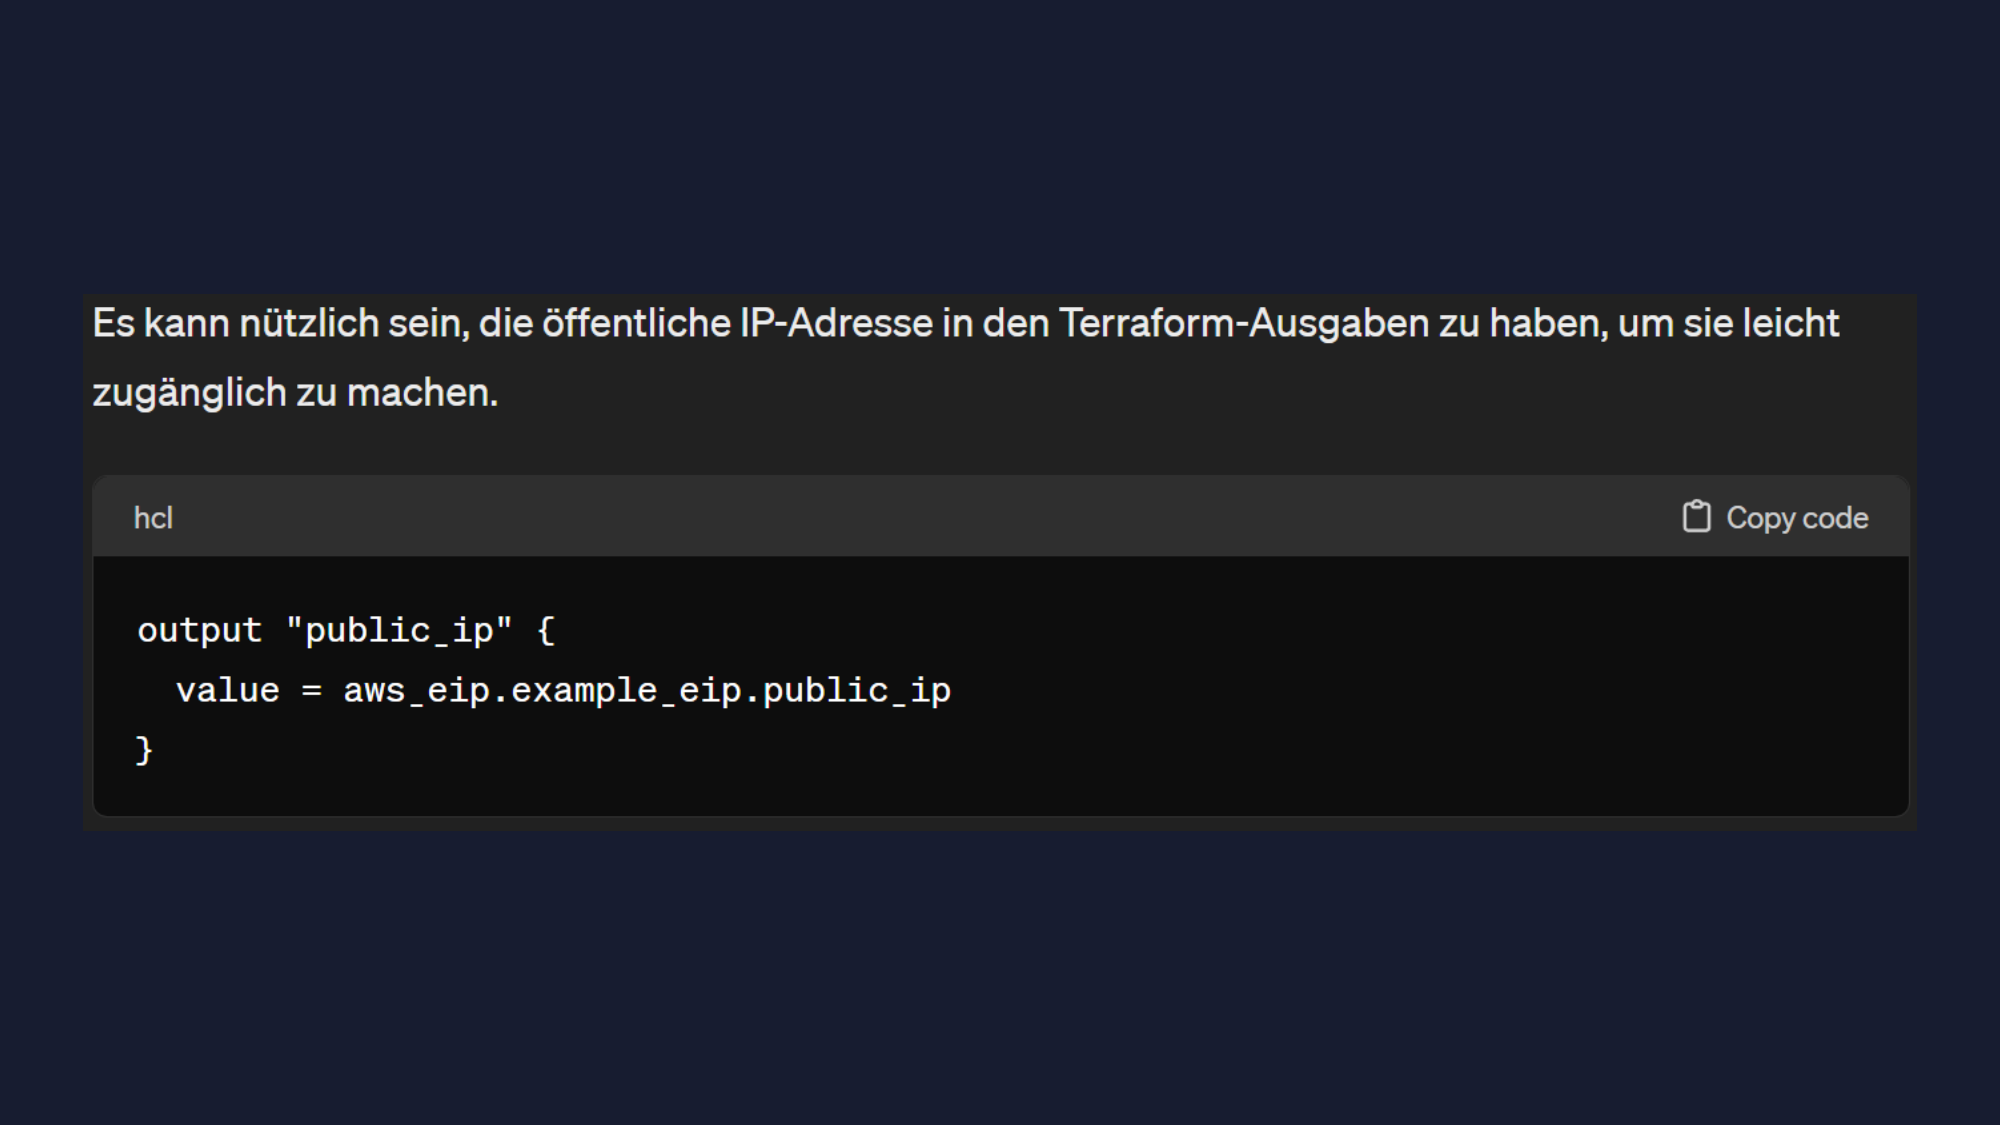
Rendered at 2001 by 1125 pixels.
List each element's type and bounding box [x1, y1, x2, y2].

picture [83, 294, 1917, 831]
